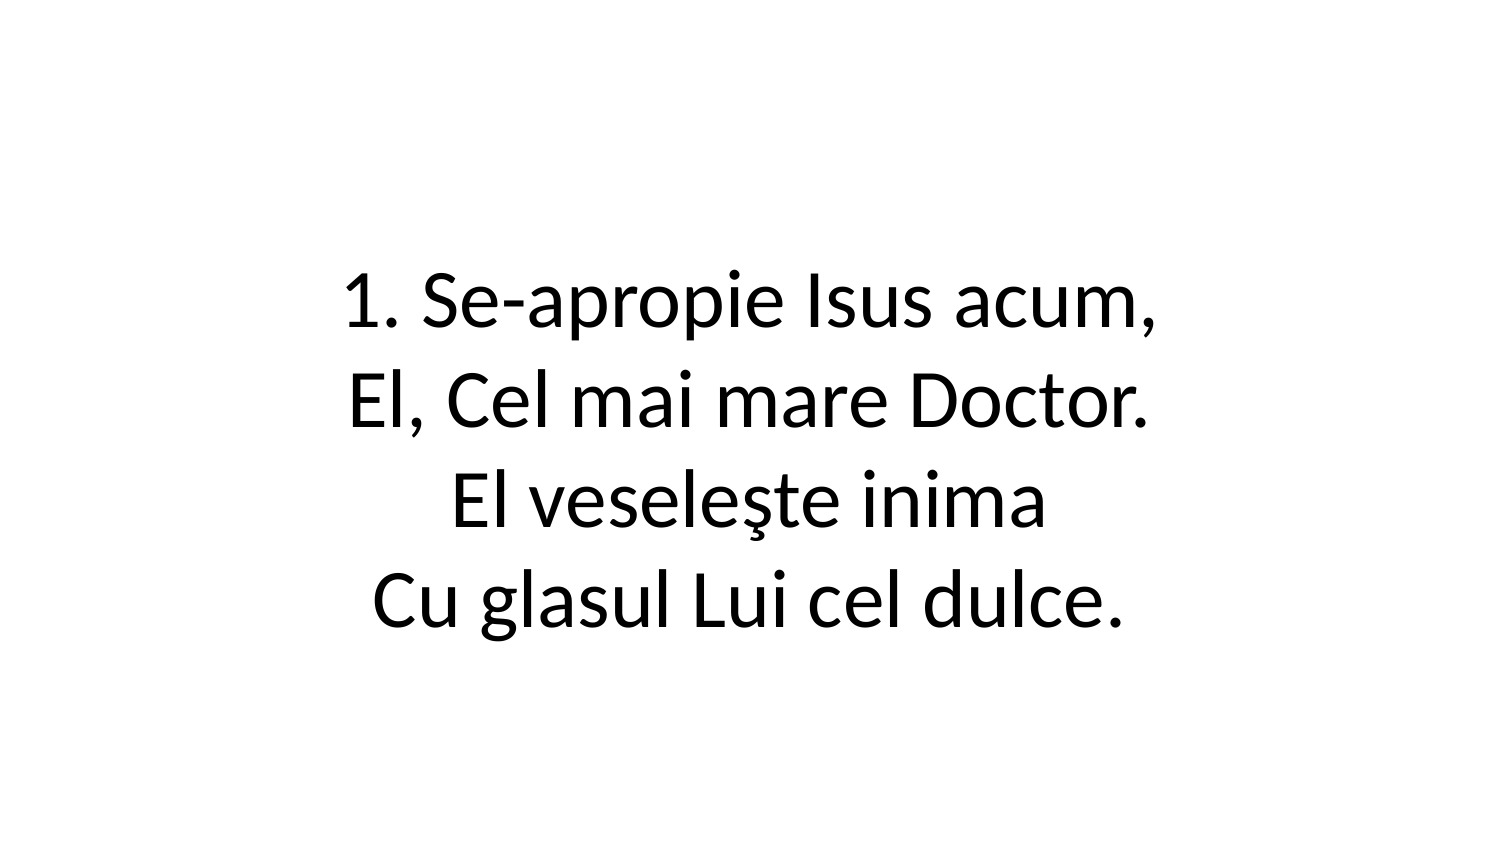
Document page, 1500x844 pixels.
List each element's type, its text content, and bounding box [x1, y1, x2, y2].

text_box 1. Se-apropie Isus acum, El, Cel mai mare Doctor. El veseleşte inima Cu glasul Lui cel dulce. [324, 192, 1176, 652]
